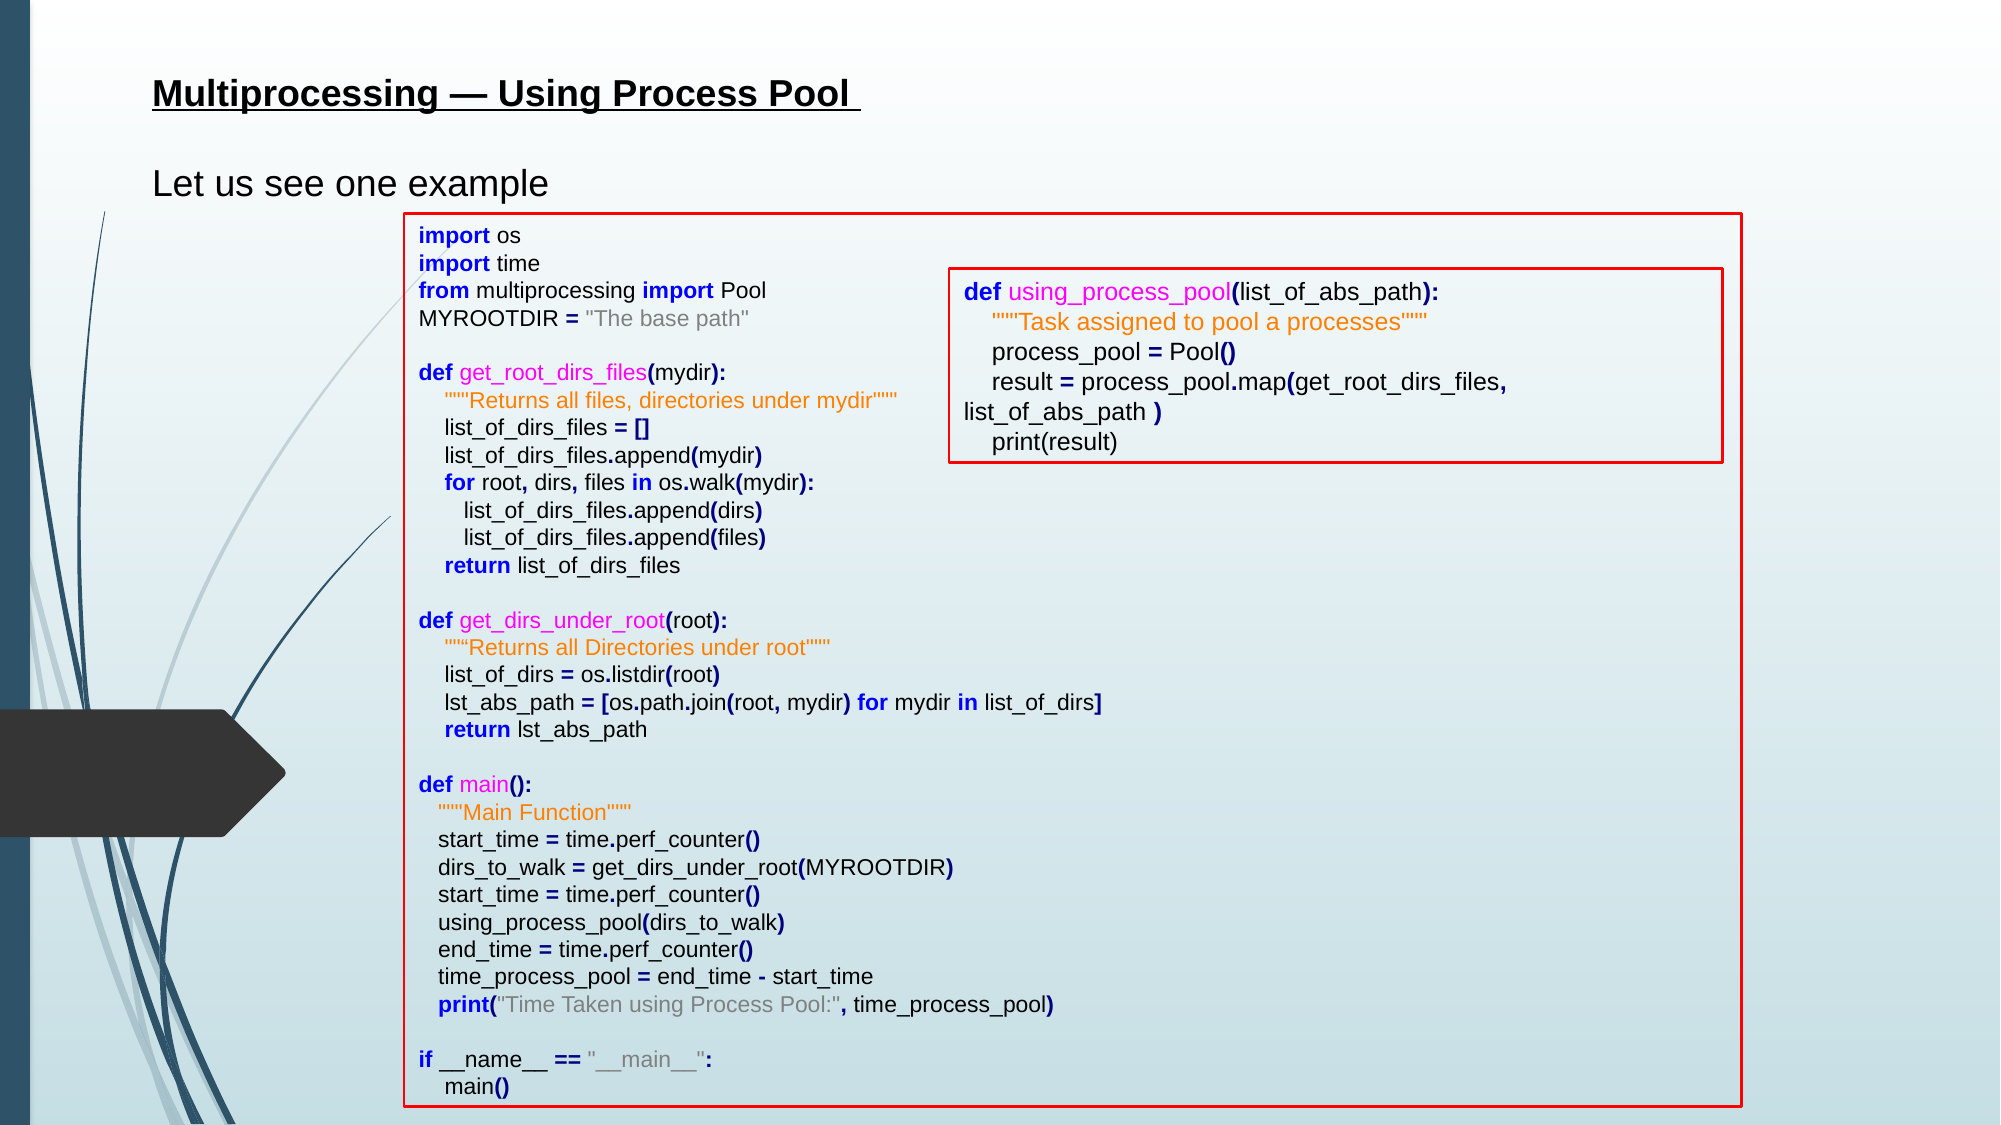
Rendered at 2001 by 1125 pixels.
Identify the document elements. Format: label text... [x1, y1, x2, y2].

text_box def using_process_pool(list_of_abs_path): """Task assigned to pool a processes""" process_pool = Pool() result = process_pool.map(get_root_dirs_files, list_of_abs_path ) print(result) [948, 267, 1724, 464]
text_box Multiprocessing — Using Process Pool Let us see one example [137, 61, 1522, 212]
text_box import os import time from multiprocessing import Pool MYROOTDIR = "The base path" def get_root_dirs_files(mydir): """Returns all files, directories under mydir""" list_of_dirs_files = [] list_of_dirs_files.append(mydir) for root, dirs, files in os.walk(mydir): list_of_dirs_files.append(dirs) list_of_dirs_files.append(files) return list_of_dirs_files def get_dirs_under_root(root): ""“Returns all Directories under root""" list_of_dirs = os.listdir(root) lst_abs_path = [os.path.join(root, mydir) for mydir in list_of_dirs] return lst_abs_path def main(): """Main Function""" start_time = time.perf_counter() dirs_to_walk = get_dirs_under_root(MYROOTDIR) start_time = time.perf_counter() using_process_pool(dirs_to_walk) end_time = time.perf_counter() time_process_pool = end_time - start_time print("Time Taken using Process Pool:", time_process_pool) if __name__ == "__main__": main() [403, 212, 1743, 1108]
